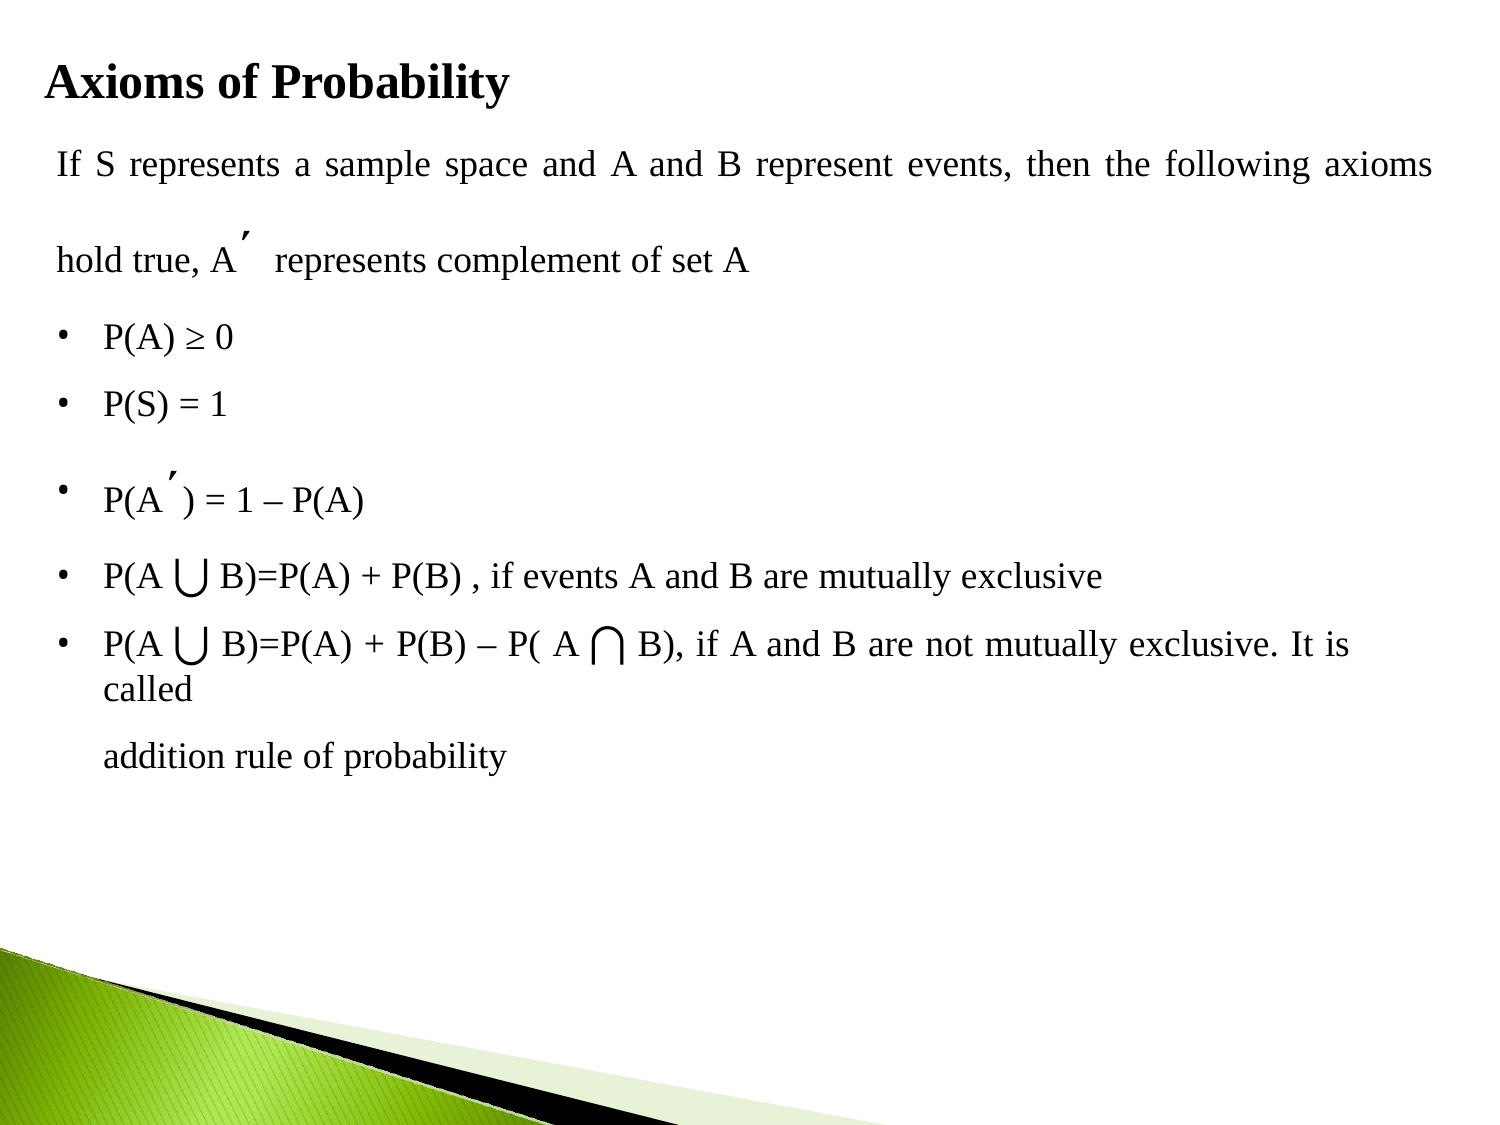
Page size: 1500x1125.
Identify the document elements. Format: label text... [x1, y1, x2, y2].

title Axioms of Probability [42, 46, 516, 237]
text_box If S represents a sample space and A and B represent events, then the following axioms hold true, A΄ represents complement of set A P(A) ≥ 0 P(S) = 1 P(A΄) = 1 – P(A) P(A ⋃ B)=P(A) + P(B) , if events A and B are mutually exclusive P(A ⋃ B)=P(A) + P(B) – P( A ⋂ B), if A and B are not mutually exclusive. It is called addition rule of probability [54, 117, 1434, 777]
picture [0, 948, 558, 1125]
